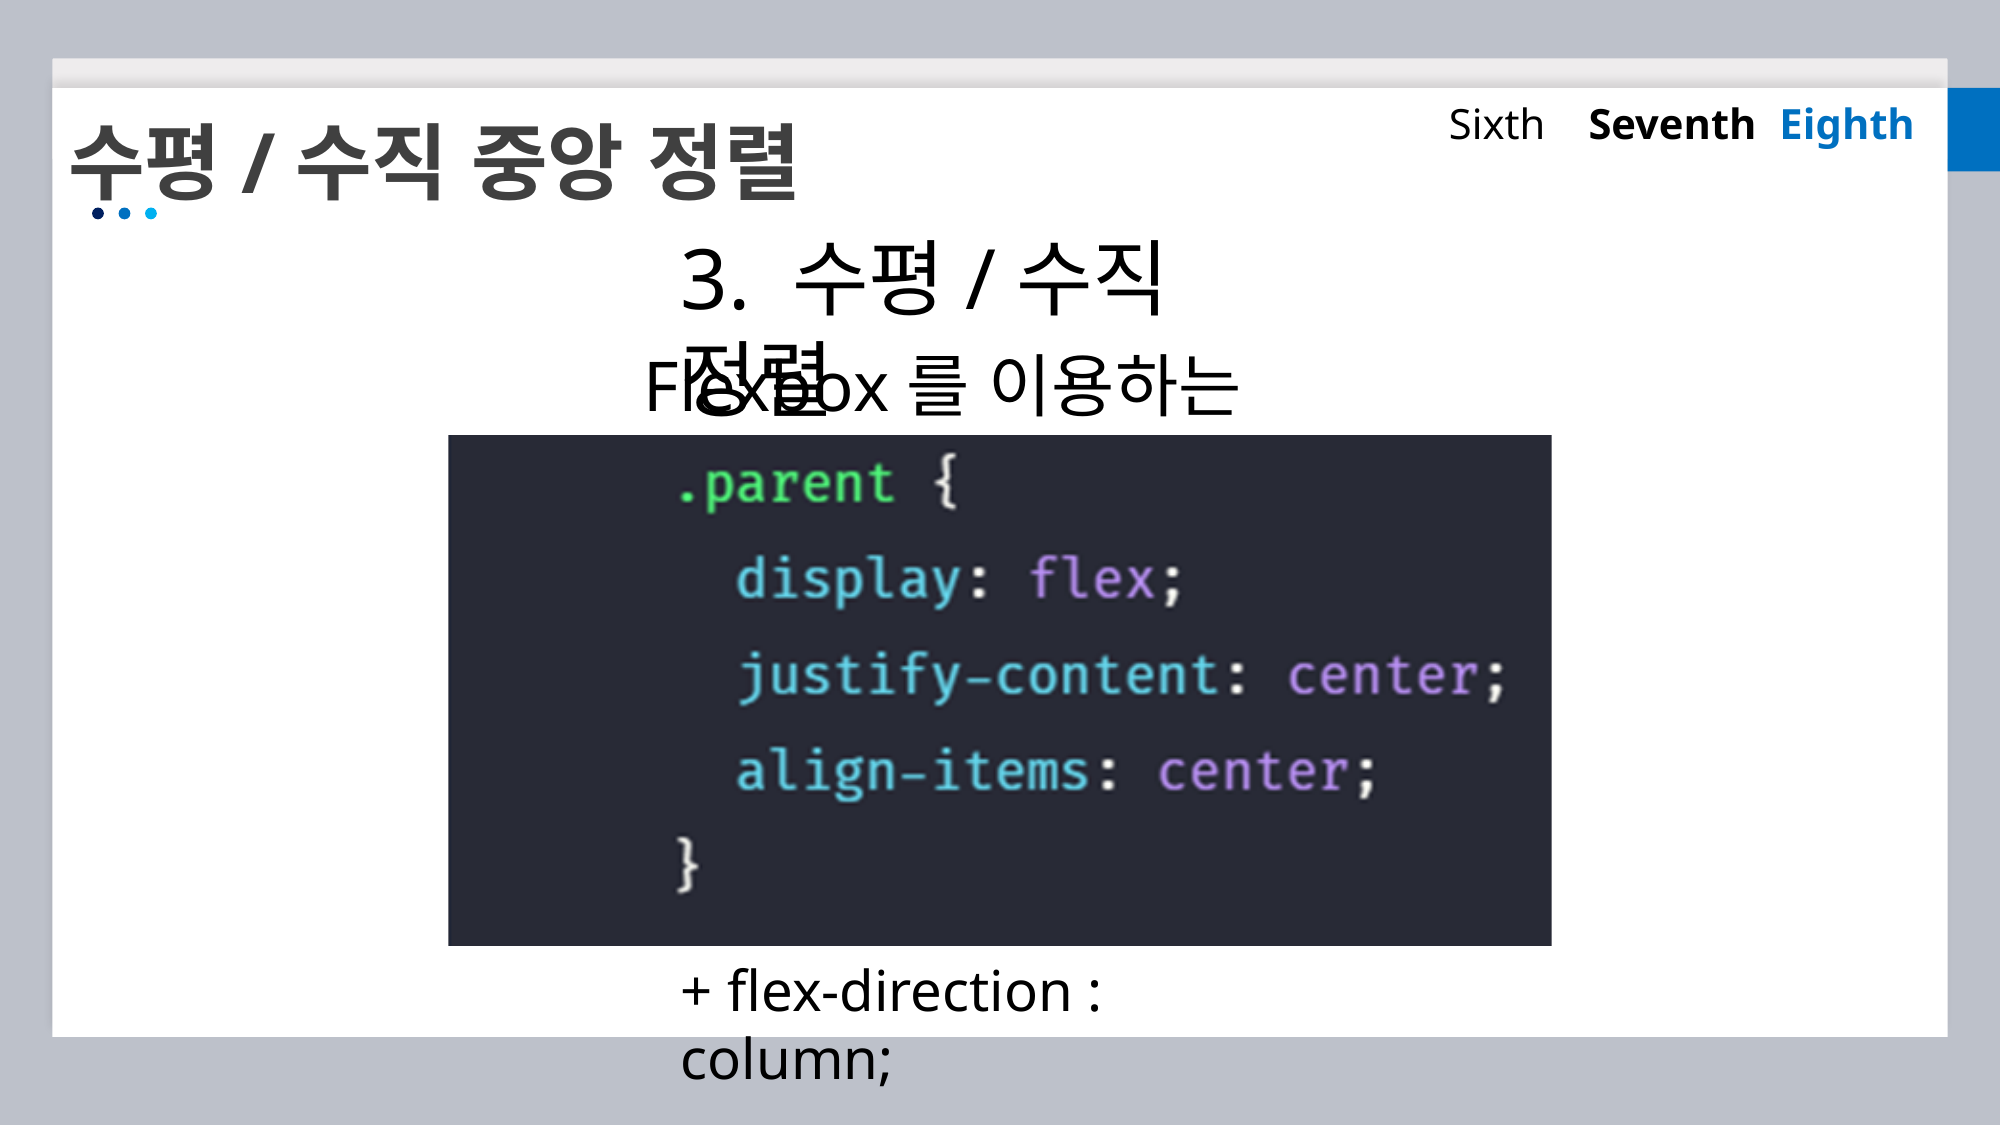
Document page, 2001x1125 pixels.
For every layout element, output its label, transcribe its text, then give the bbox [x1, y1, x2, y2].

text_box [143, 206, 158, 221]
text_box Flexbox를 이용하는 방법 [628, 335, 1371, 435]
picture [448, 435, 1552, 946]
text_box [117, 206, 132, 221]
text_box 수평/수직 중앙 정렬 [53, 103, 816, 218]
text_box Sixth [1434, 90, 1561, 155]
text_box [1947, 87, 2000, 172]
text_box [90, 206, 105, 221]
text_box 3. 수평/수직 정렬 [666, 219, 1334, 335]
text_box + flex-direction : column; [666, 948, 1342, 1098]
text_box Eighth [1764, 90, 1930, 155]
text_box Seventh [1573, 90, 1764, 155]
